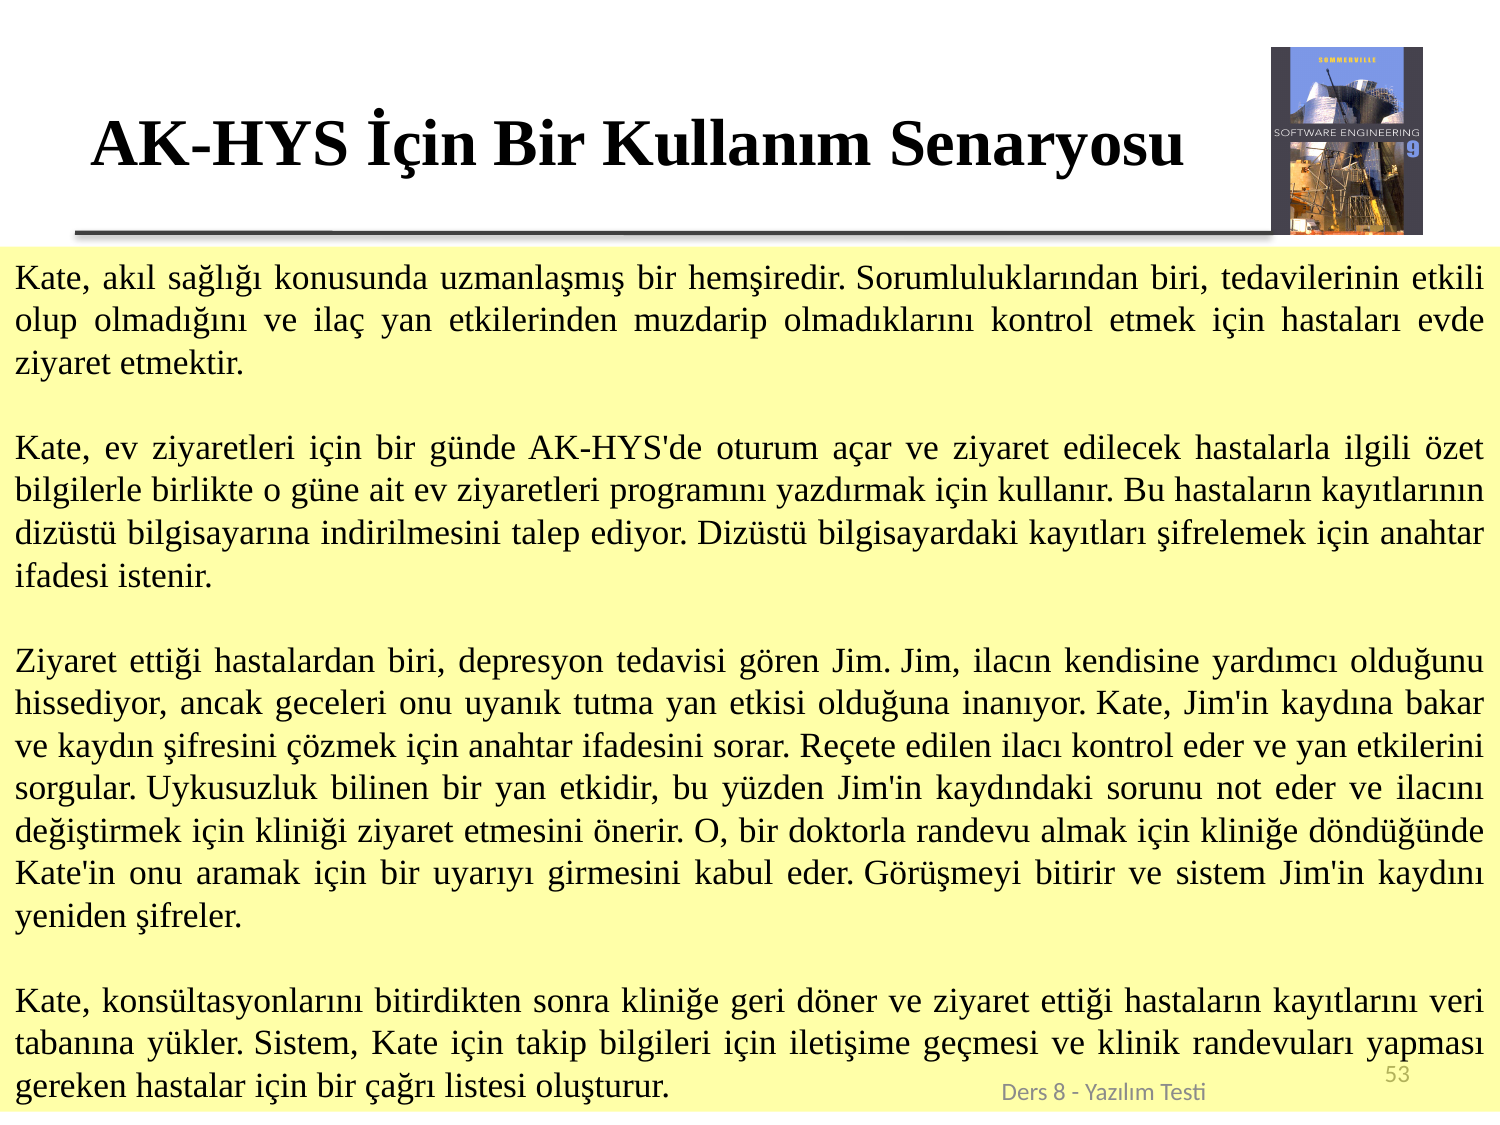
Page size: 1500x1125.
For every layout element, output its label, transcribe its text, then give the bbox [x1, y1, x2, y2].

slide_number 53 [1074, 1042, 1425, 1103]
title AK-HYS İçin Bir Kullanım Senaryosu [74, 44, 1272, 233]
text_box Kate, akıl sağlığı konusunda uzmanlaşmış bir hemşiredir. Sorumluluklarından biri, tedavilerinin etkili olup olmadığını ve ilaç yan etkilerinden muzdarip olmadıklarını kontrol etmek için hastaları evde ziyaret etmektir. Kate, ev ziyaretleri için bir günde AK-HYS'de oturum açar ve ziyaret edilecek hastalarla ilgili özet bilgilerle birlikte o güne ait ev ziyaretleri programını yazdırmak için kullanır. Bu hastaların kayıtlarının dizüstü bilgisayarına indirilmesini talep ediyor. Dizüstü bilgisayardaki kayıtları şifrelemek için anahtar ifadesi istenir. Ziyaret ettiği hastalardan biri, depresyon tedavisi gören Jim. Jim, ilacın kendisine yardımcı olduğunu hissediyor, ancak geceleri onu uyanık tutma yan etkisi olduğuna inanıyor. Kate, Jim'in kaydına bakar ve kaydın şifresini çözmek için anahtar ifadesini sorar. Reçete edilen ilacı kontrol eder ve yan etkilerini sorgular. Uykusuzluk bilinen bir yan etkidir, bu yüzden Jim'in kaydındaki sorunu not eder ve ilacını değiştirmek için kliniği ziyaret etmesini önerir. O, bir doktorla randevu almak için kliniğe döndüğünde Kate'in onu aramak için bir uyarıyı girmesini kabul eder. Görüşmeyi bitirir ve sistem Jim'in kaydını yeniden şifreler. Kate, konsültasyonlarını bitirdikten sonra kliniğe geri döner ve ziyaret ettiği hastaların kayıtlarını veri tabanına yükler. Sistem, Kate için takip bilgileri için iletişime geçmesi ve klinik randevuları yapması gereken hastalar için bir çağrı listesi oluşturur. [0, 246, 1500, 1112]
footer Ders 8 - Yazılım Testi [866, 1060, 1342, 1120]
picture [1272, 47, 1423, 235]
